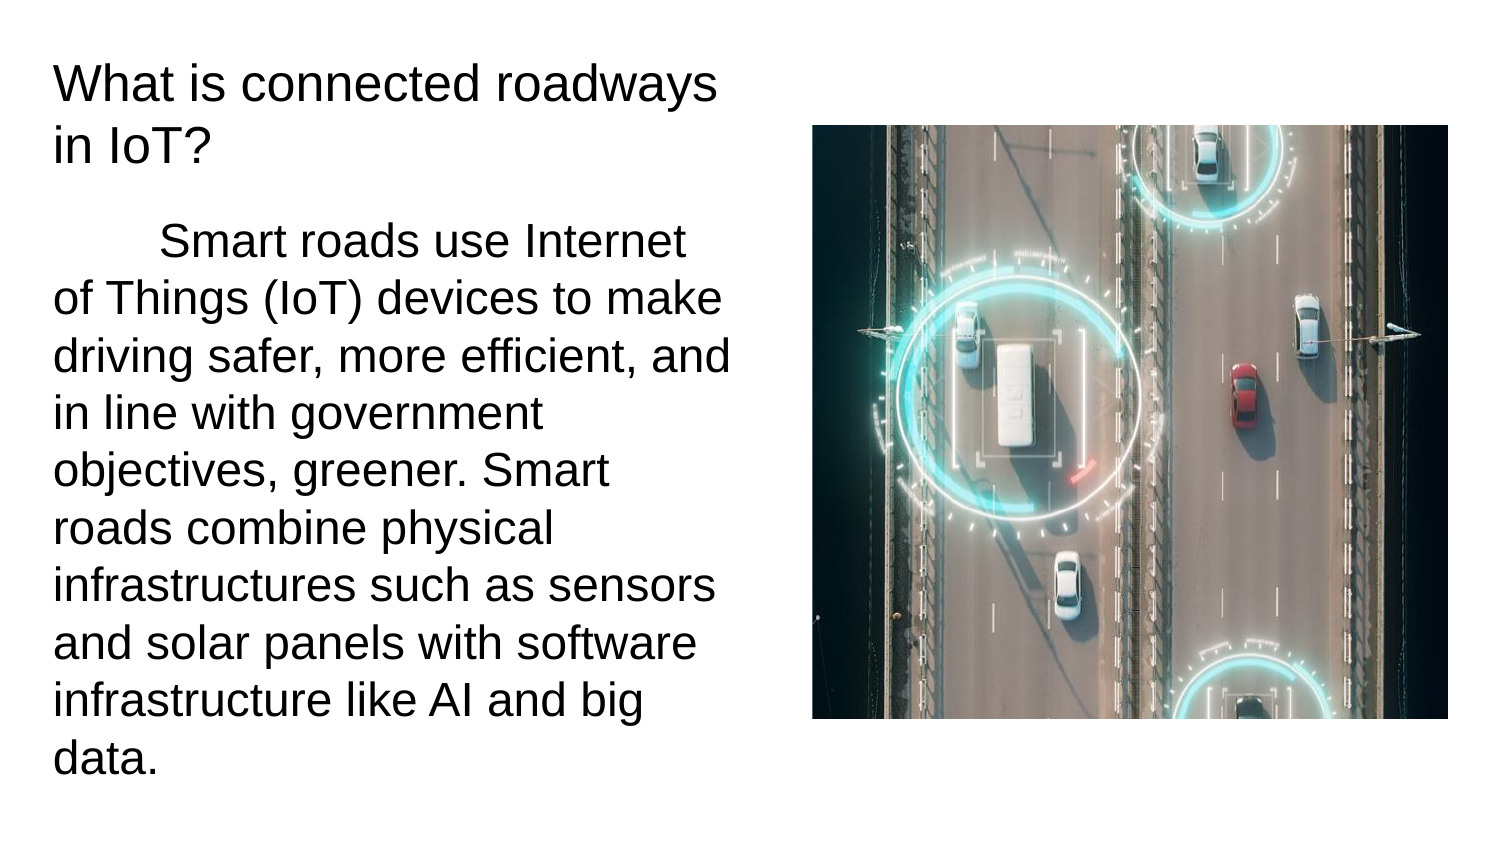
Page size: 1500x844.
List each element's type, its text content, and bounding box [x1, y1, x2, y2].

picture [812, 124, 1449, 719]
text_box What is connected roadways in IoT? Smart roads use Internet of Things (IoT) devices to make driving safer, more efficient, and in line with government objectives, greener. Smart roads combine physical infrastructures such as sensors and solar panels with software infrastructure like AI and big data. [37, 34, 750, 799]
